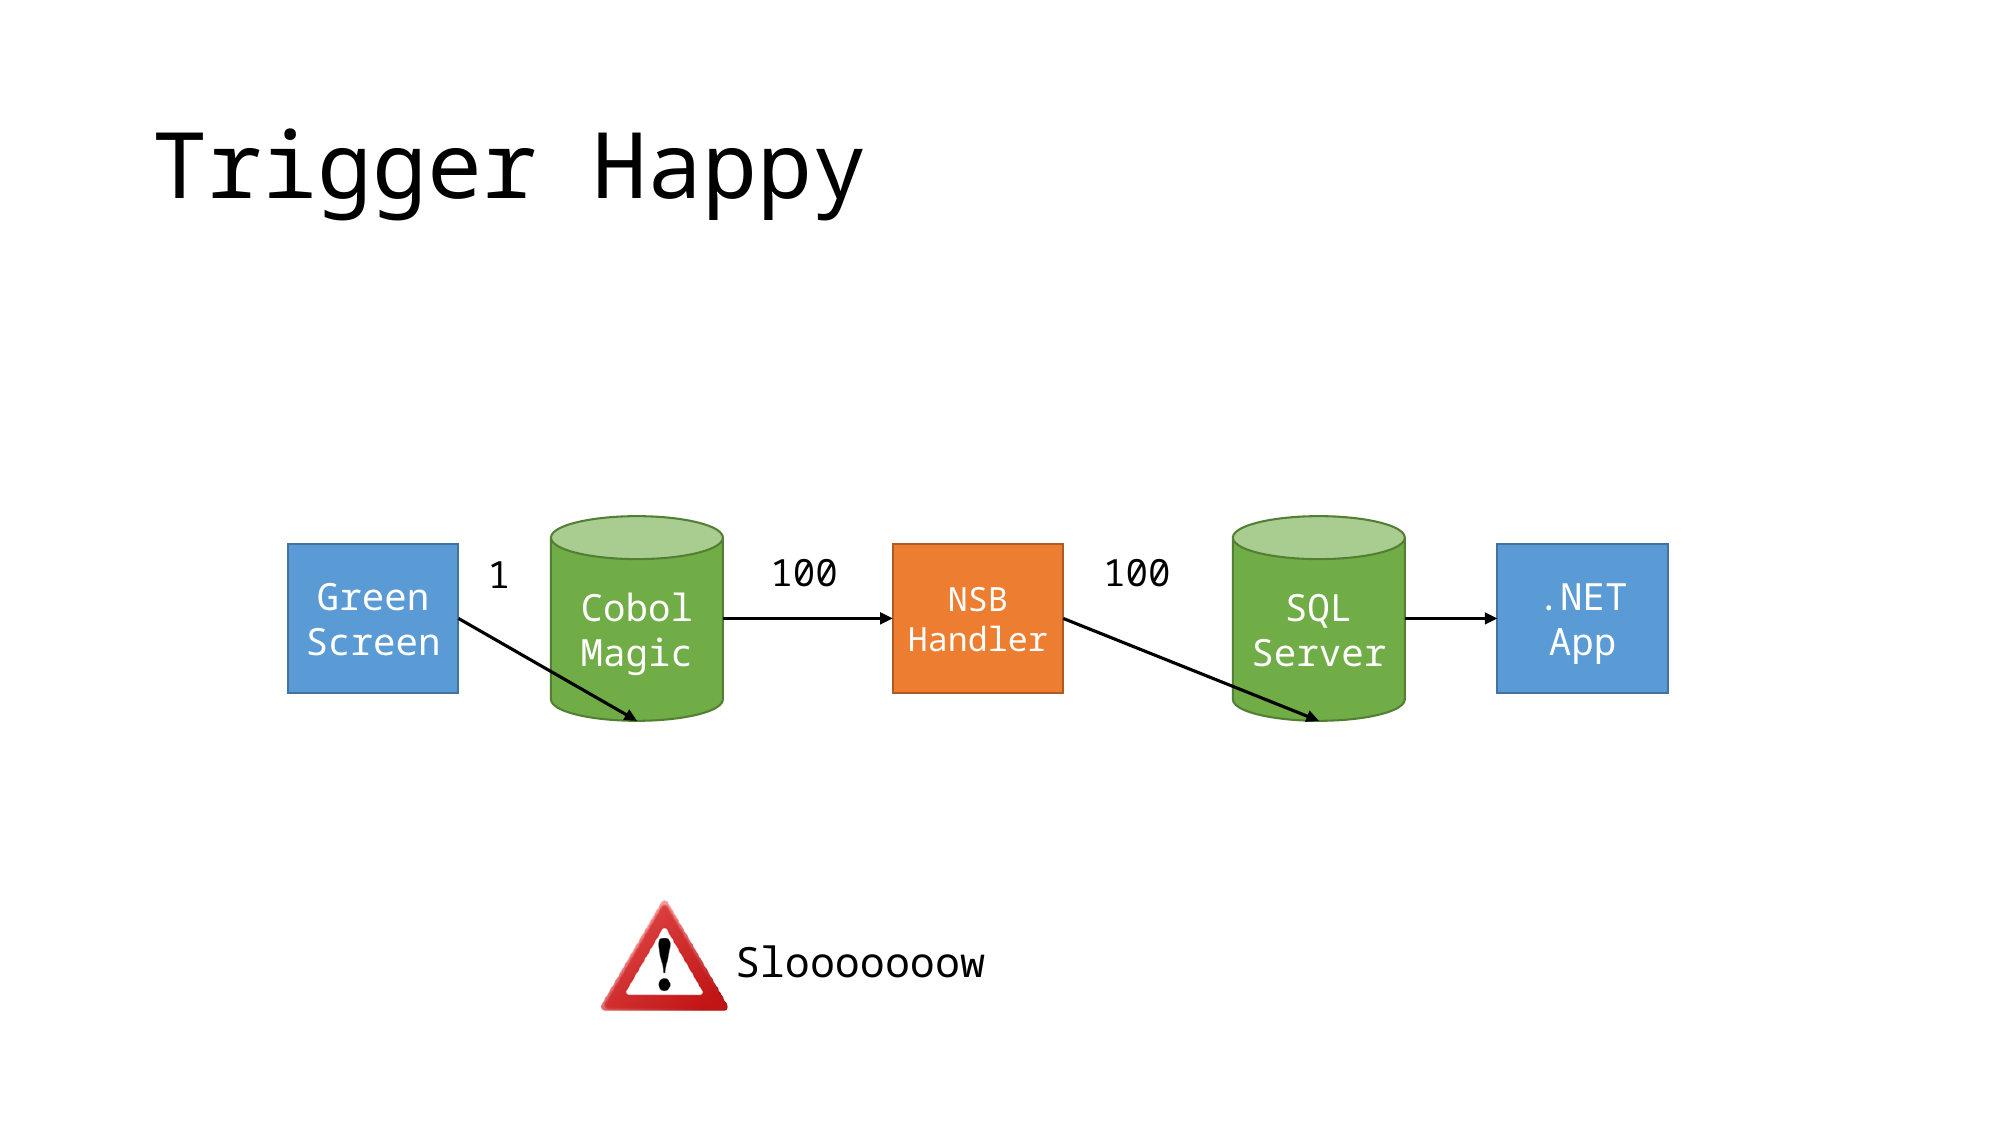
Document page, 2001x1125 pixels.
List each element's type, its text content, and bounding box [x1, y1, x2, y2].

text_box .NET App [1496, 543, 1669, 694]
text_box Cobol Magic [549, 515, 724, 722]
text_box SQL Server [1231, 515, 1406, 722]
text_box 100 [1088, 541, 1208, 602]
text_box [600, 900, 1002, 1011]
text_box NSB Handler [892, 543, 1064, 694]
text_box 1 [472, 543, 527, 604]
title Trigger Happy [137, 59, 1863, 278]
text_box 100 [755, 541, 875, 602]
text_box Green Screen [287, 543, 459, 694]
